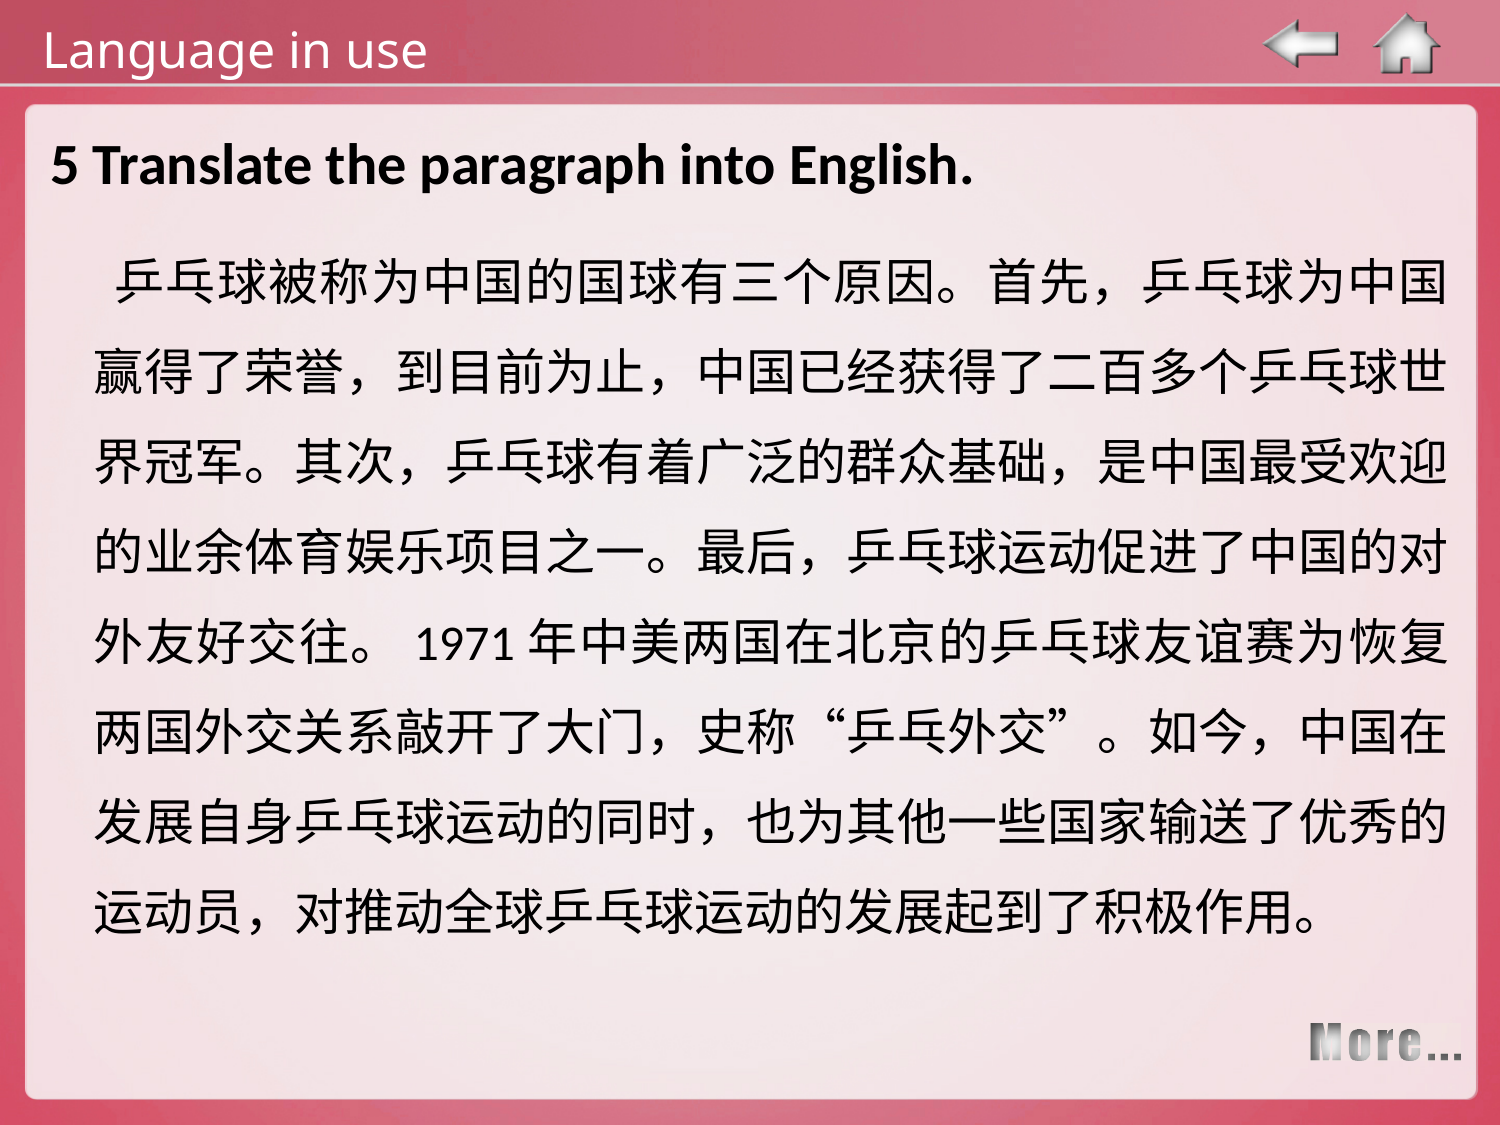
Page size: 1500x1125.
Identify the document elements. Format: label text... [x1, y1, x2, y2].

text_box Language in use [27, 11, 582, 87]
list 5 Translate the paragraph into English. 乒乓球被称为中国的国球有三个原因。首先，乒乓球为中国赢得了荣誉，到目前为止，中国已经获得了二百多个乒乓球世界冠军。其次，乒乓球有着广泛的群众基础，是中国最受欢迎的业余体育娱乐项目之一。最后，乒乓球运动促进了中国的对外友好交往。1971年中美两国在北京的乒乓球友谊赛为恢复两国外交关系敲开了大门，史称“乒乓外交”。如今，中国在发展自身乒乓球运动的同时，也为其他一些国家输送了优秀的运动员，对推动全球乒乓球运动的发展起到了积极作用。 [35, 118, 1465, 973]
picture [0, 0, 1500, 1125]
